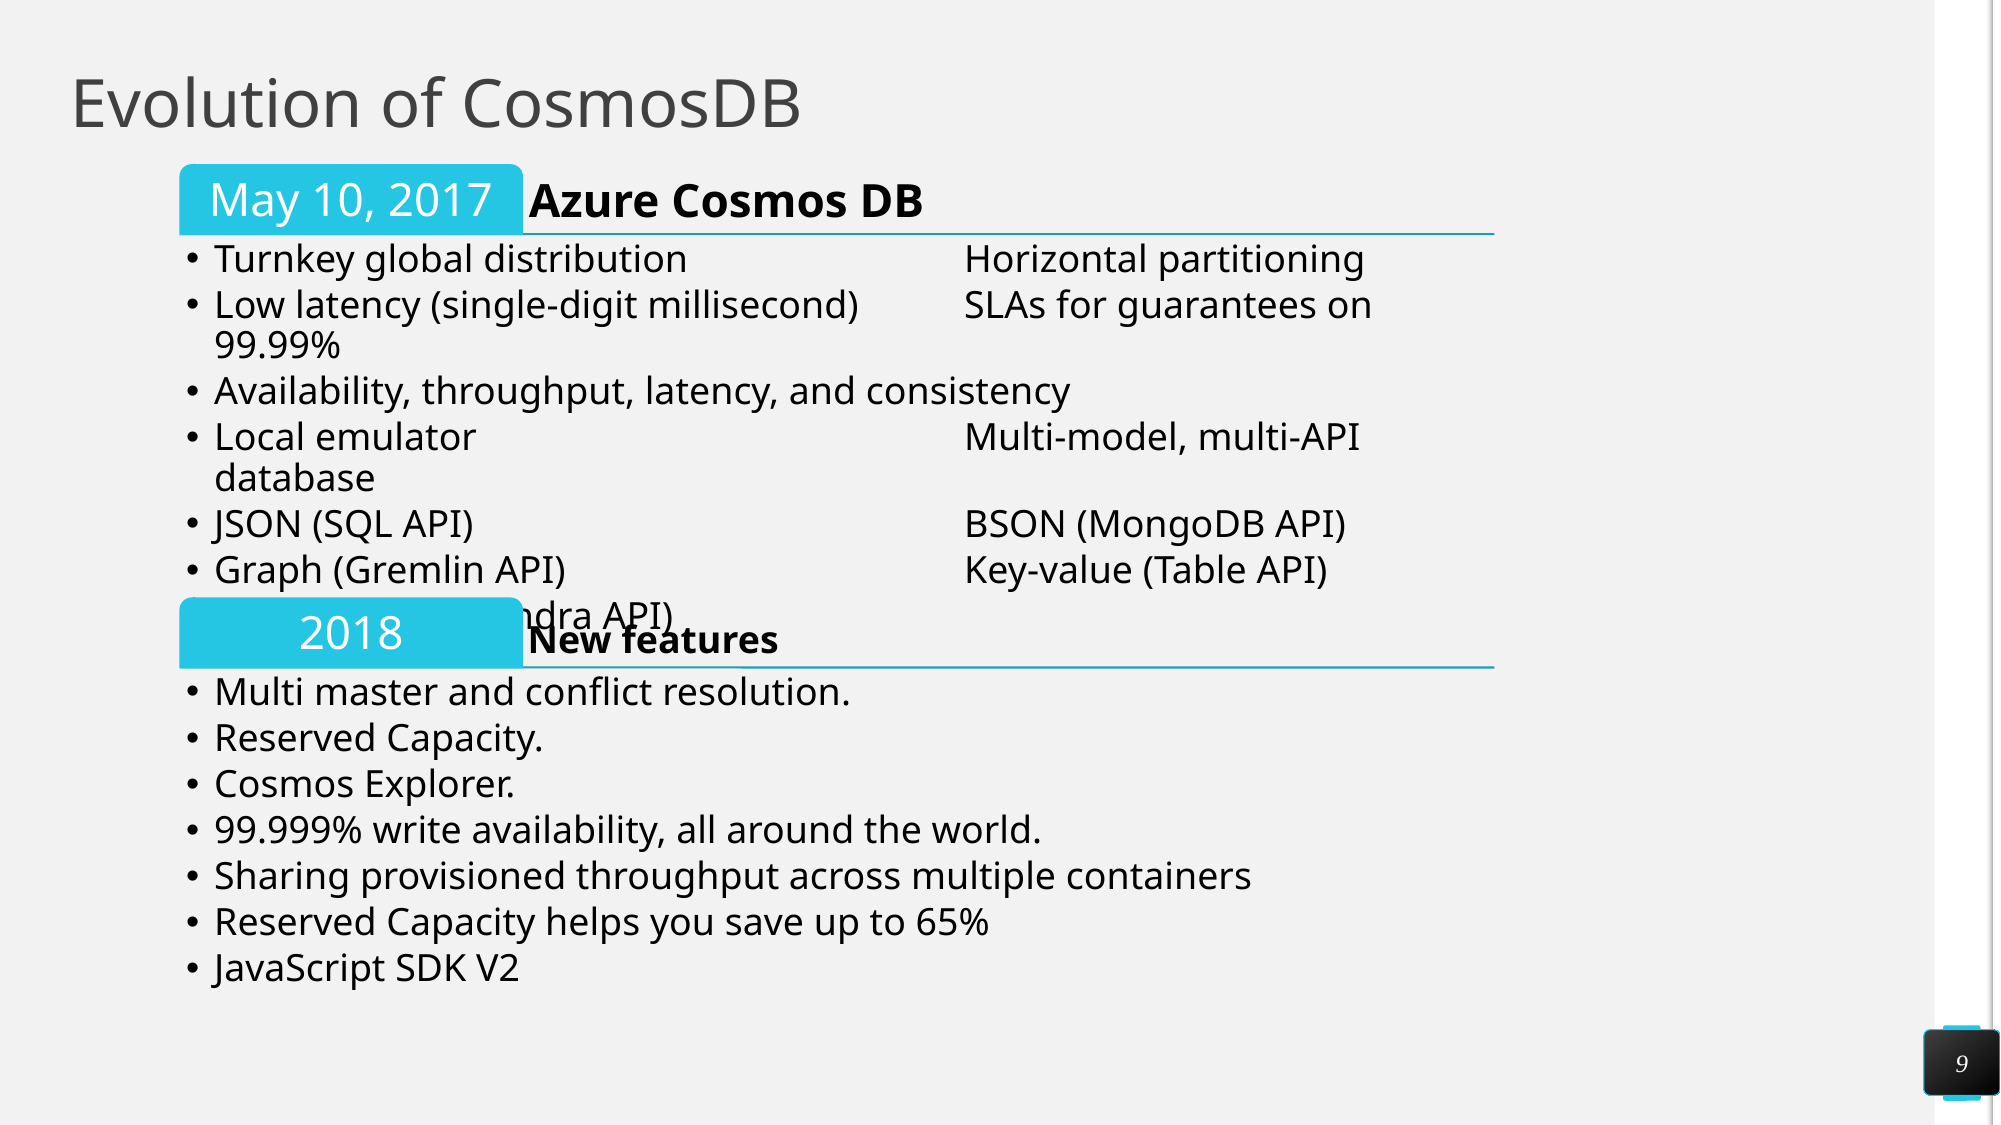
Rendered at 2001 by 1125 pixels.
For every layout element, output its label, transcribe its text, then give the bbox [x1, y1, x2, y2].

title Evolution of CosmosDB [70, 70, 1930, 142]
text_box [180, 165, 1495, 1009]
slide_number 9 [1923, 1029, 2000, 1096]
